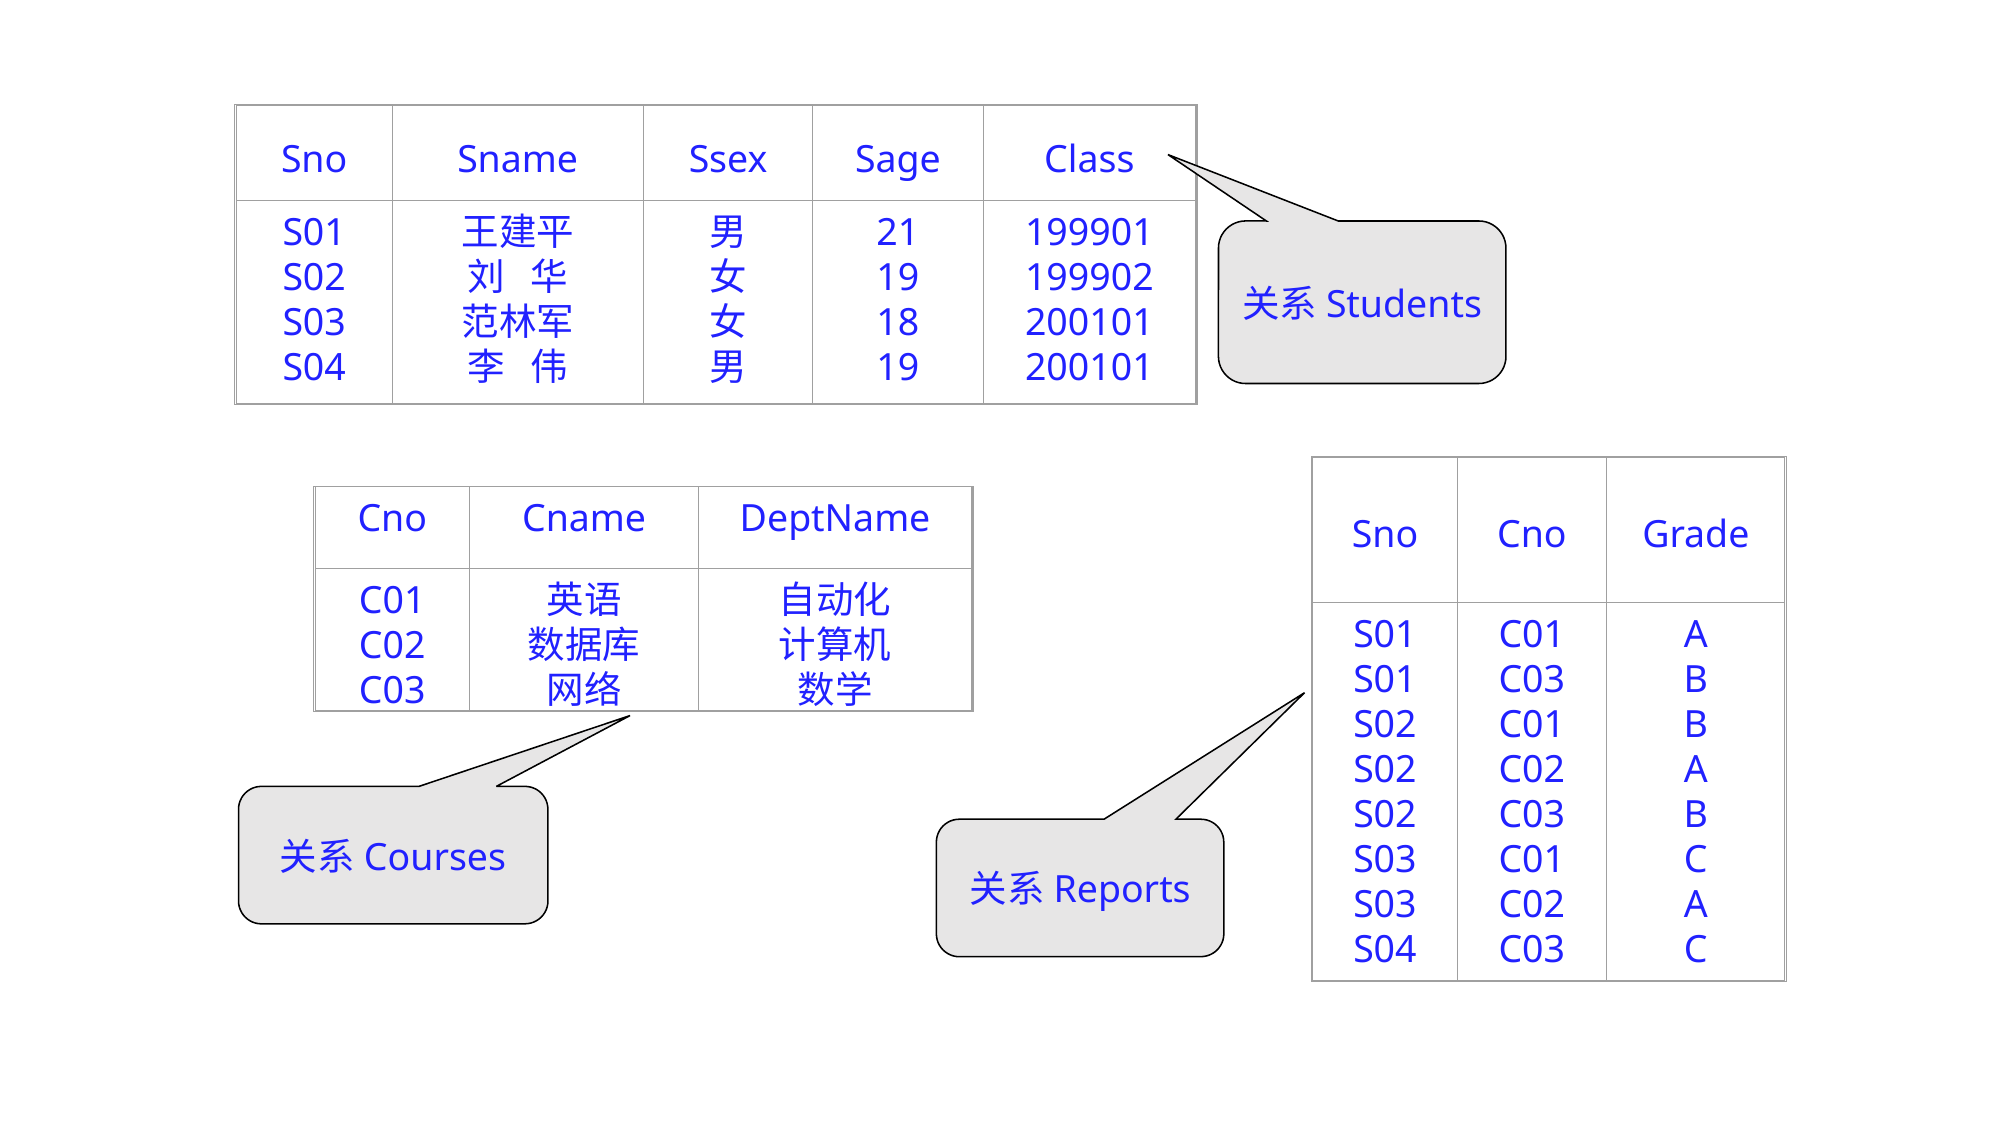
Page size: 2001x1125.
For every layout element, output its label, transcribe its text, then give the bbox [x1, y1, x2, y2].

text_box 关系Reports [936, 692, 1305, 957]
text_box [1311, 456, 1787, 982]
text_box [313, 486, 973, 712]
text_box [234, 104, 1198, 405]
text_box 关系Courses [238, 715, 631, 924]
text_box 关系Students [1198, 166, 1506, 384]
